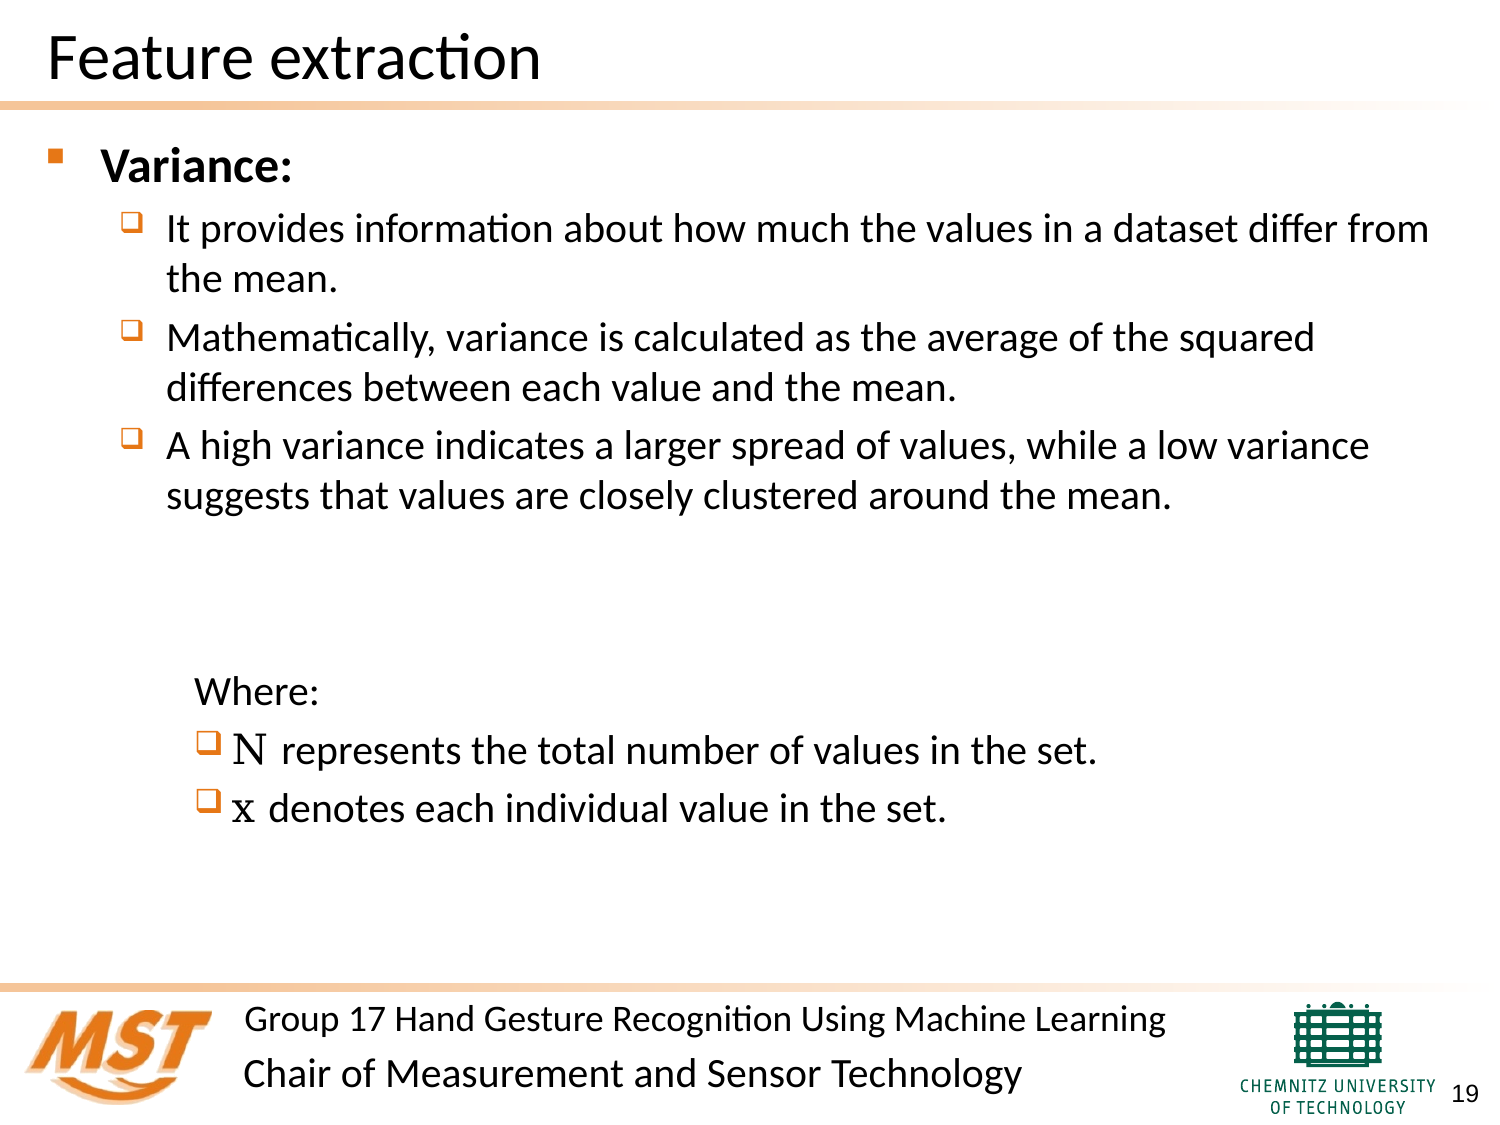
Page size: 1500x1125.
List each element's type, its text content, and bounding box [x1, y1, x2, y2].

title Feature extraction [32, 15, 1465, 90]
picture [24, 1010, 212, 1105]
